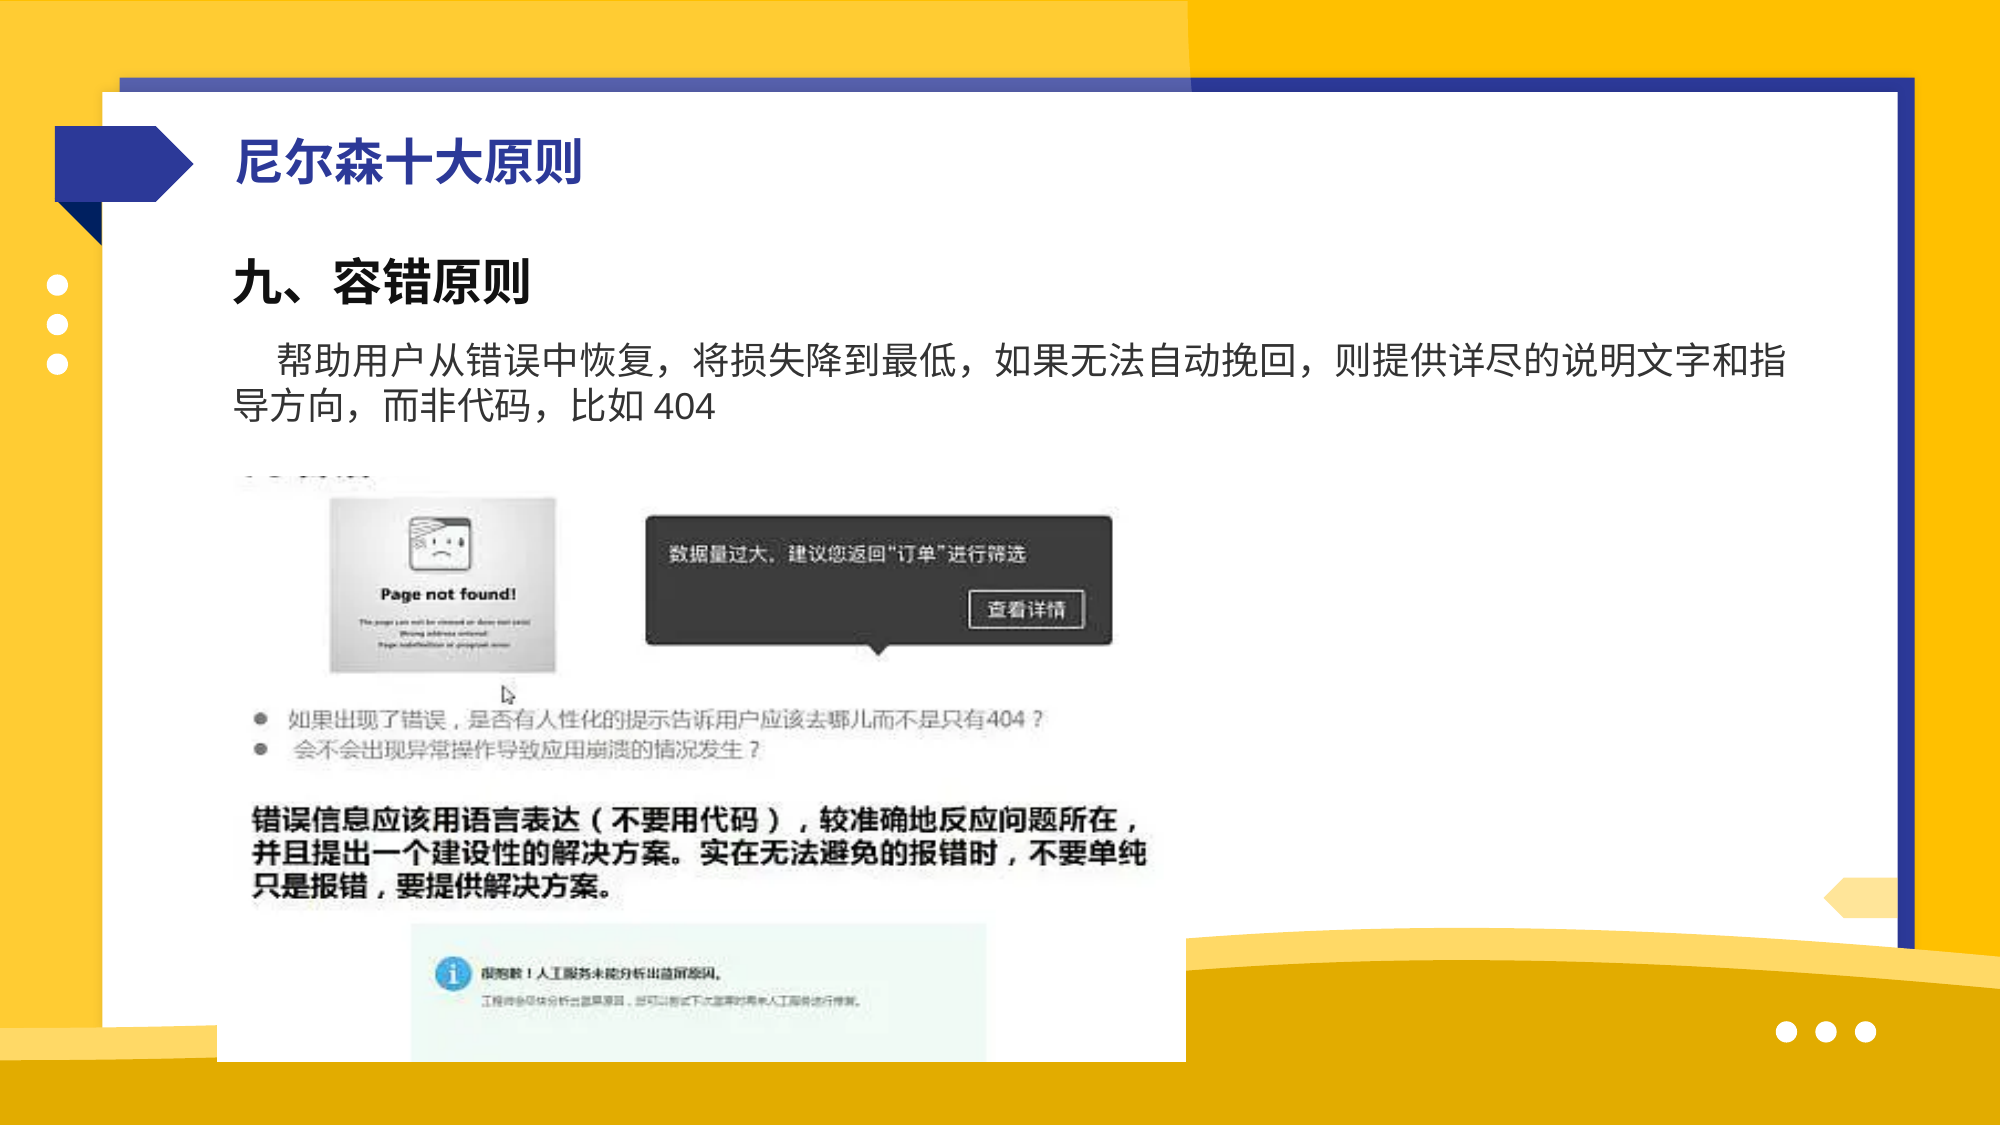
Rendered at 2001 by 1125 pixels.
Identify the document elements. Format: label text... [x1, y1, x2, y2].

text_box 九、容错原则 [217, 243, 1218, 318]
text_box 帮助用户从错误中恢复，将损失降到最低，如果无法自动挽回，则提供详尽的说明文字和指导方向，而非代码，比如404 [217, 329, 1803, 434]
text_box 尼尔森十大原则 [219, 122, 600, 198]
picture [217, 476, 1186, 1062]
